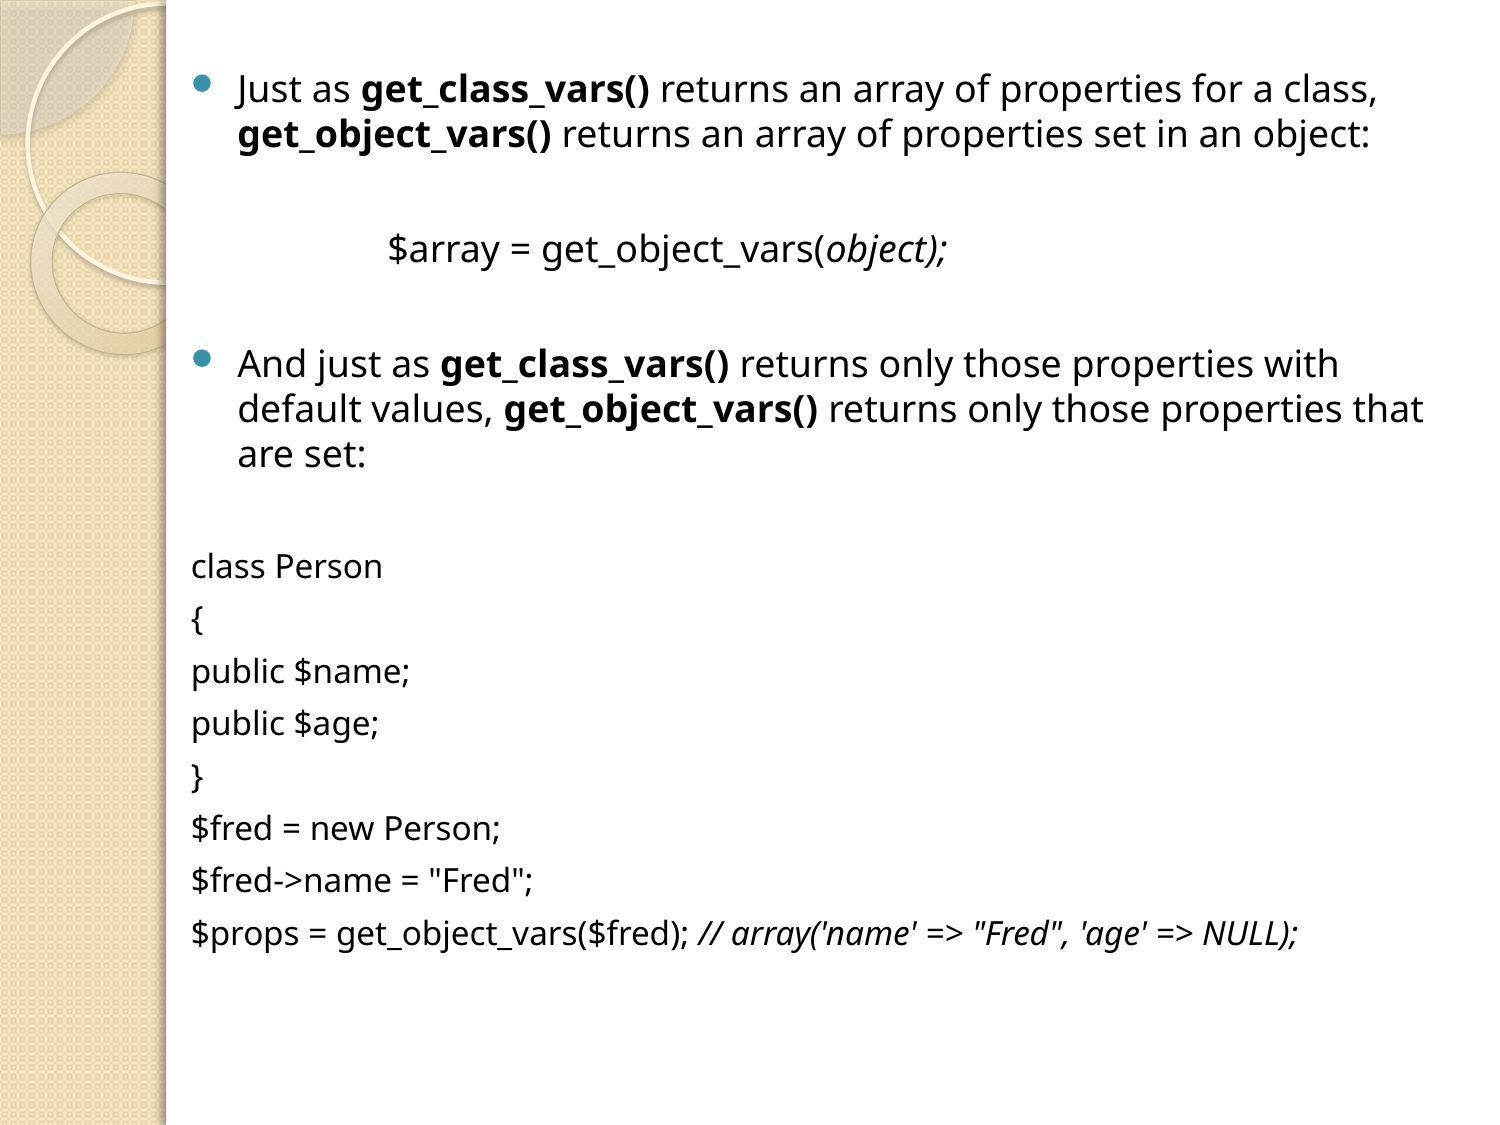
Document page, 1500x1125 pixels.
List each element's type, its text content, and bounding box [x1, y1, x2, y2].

list Just as get_class_vars() returns an array of properties for a class, get_object_vars() returns an array of properties set in an object: $array = get_object_vars(object); And just as get_class_vars() returns only those properties with default values, get_object_vars() returns only those properties that are set: class Person { public $name; public $age; } $fred = new Person; $fred->name = "Fred"; $props = get_object_vars($fred); // array('name' => "Fred", 'age' => NULL); [162, 0, 1466, 1125]
